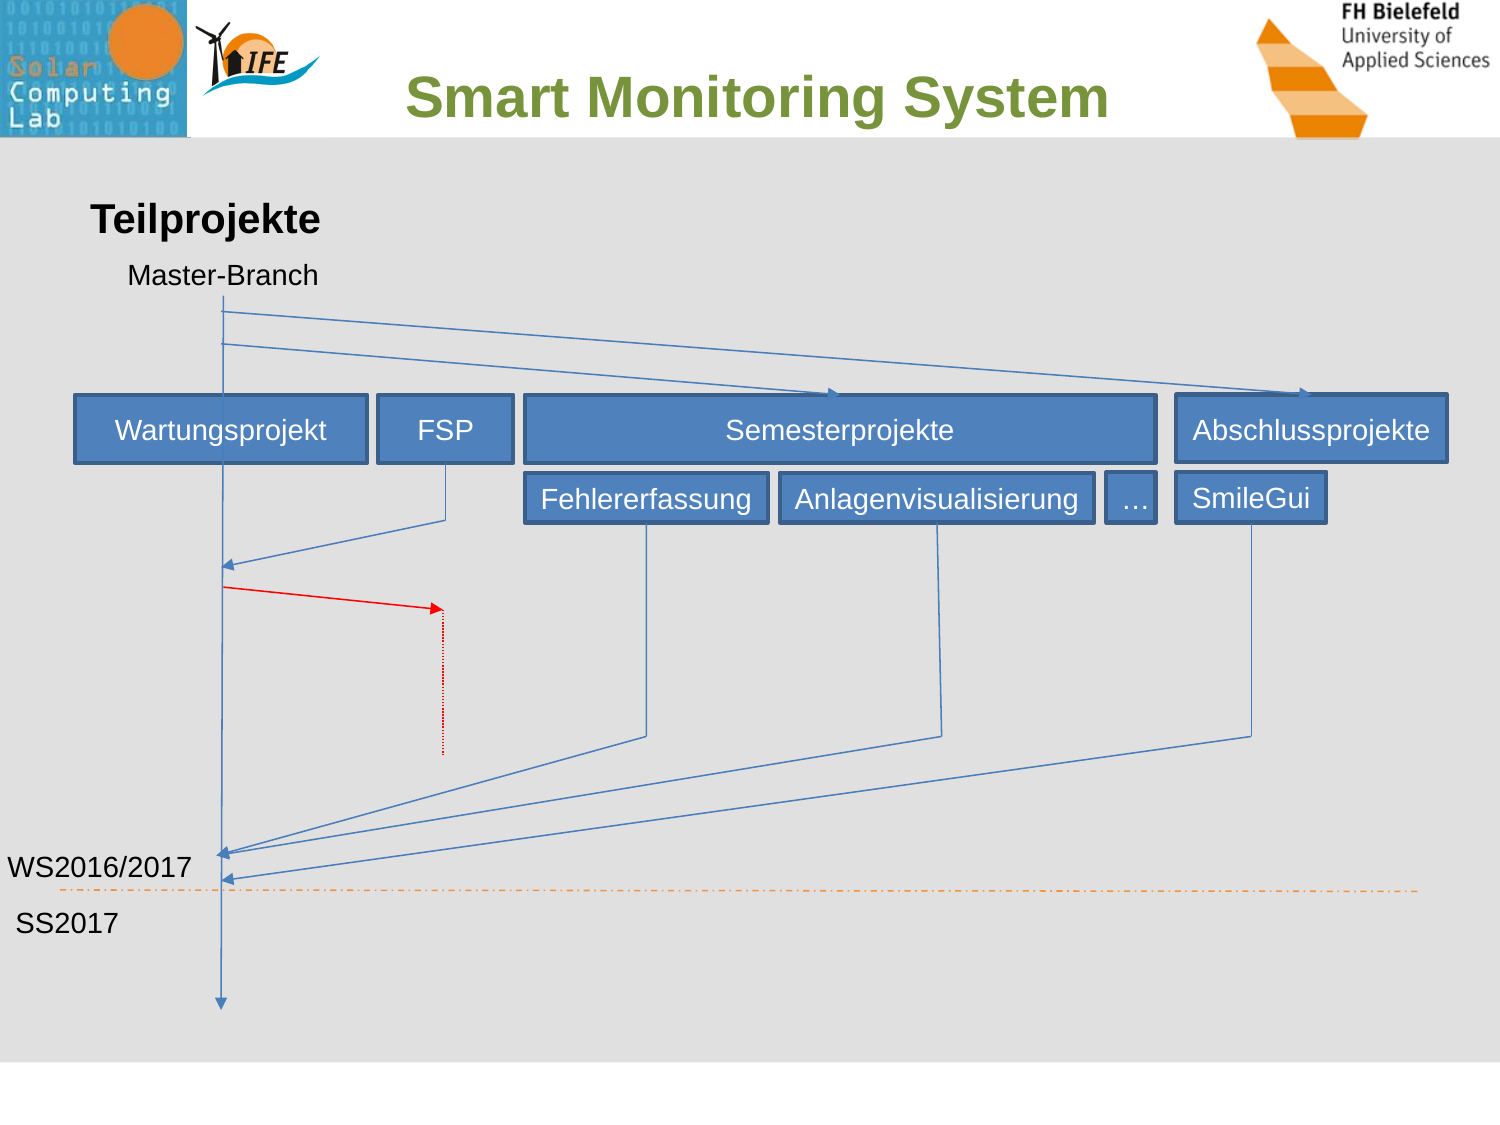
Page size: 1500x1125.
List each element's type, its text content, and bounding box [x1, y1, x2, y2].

text_box FSP [376, 404, 515, 465]
text_box SS2017 [0, 897, 135, 948]
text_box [220, 899, 224, 1011]
text_box … [1104, 470, 1158, 525]
text_box SmileGui [1174, 470, 1328, 525]
text_box Fehlererfassung [523, 471, 770, 525]
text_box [220, 311, 1312, 395]
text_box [220, 519, 446, 568]
picture [0, 0, 325, 138]
text_box Smart Monitoring System [329, 51, 1329, 138]
text_box Wartungsprojekt [73, 393, 215, 465]
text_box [220, 576, 224, 588]
text_box WS2016/2017 [0, 840, 208, 891]
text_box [936, 522, 942, 733]
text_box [220, 615, 224, 733]
text_box Master-Branch [112, 248, 335, 299]
text_box Anlagenvisualisierung [778, 471, 1096, 525]
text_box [223, 586, 444, 610]
text_box Wartungsprojekt [228, 404, 369, 465]
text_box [220, 736, 1252, 881]
picture [1255, 0, 1500, 137]
text_box Abschlussprojekte [1174, 392, 1449, 464]
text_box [220, 295, 224, 310]
text_box Semesterprojekte [523, 402, 1158, 465]
title Teilprojekte [75, 177, 1421, 256]
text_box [220, 403, 224, 519]
